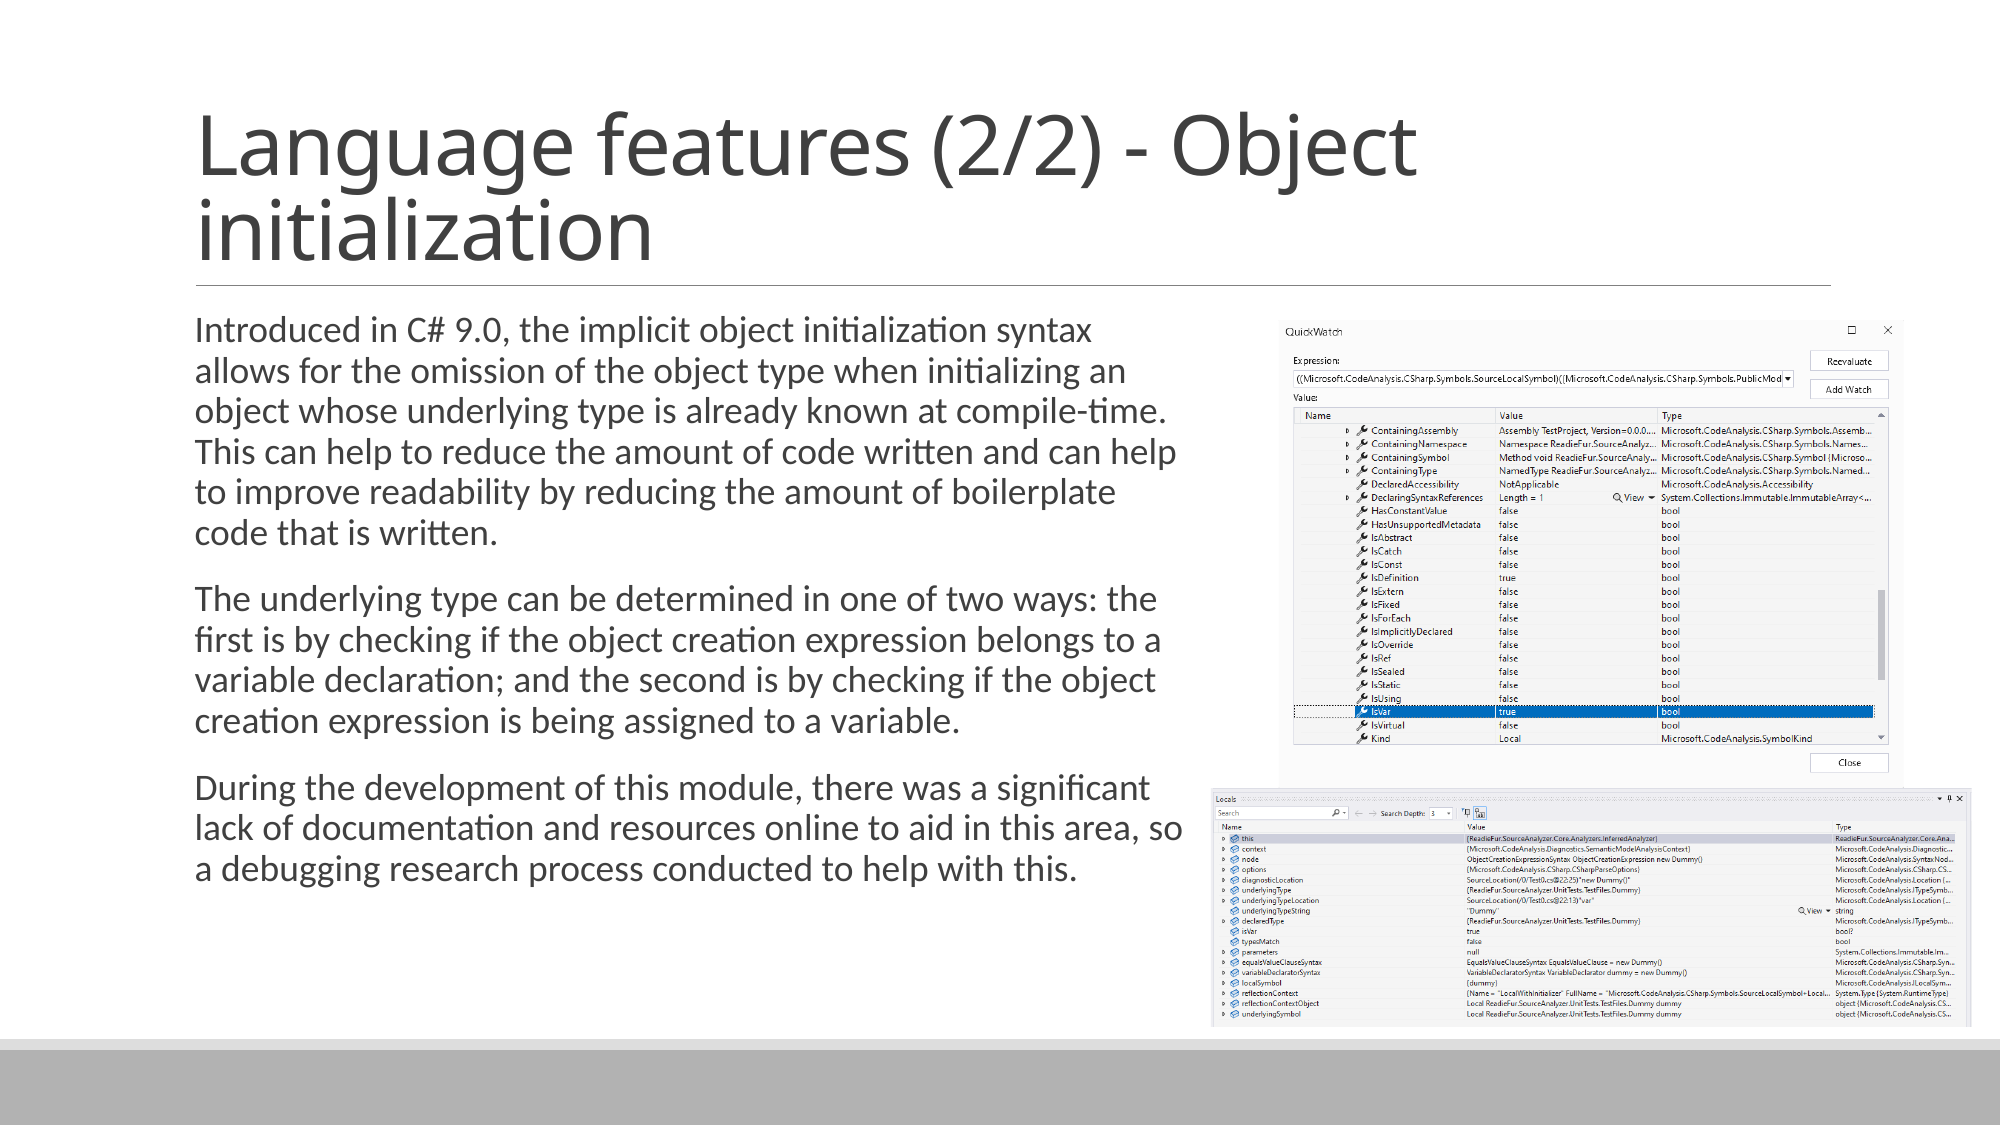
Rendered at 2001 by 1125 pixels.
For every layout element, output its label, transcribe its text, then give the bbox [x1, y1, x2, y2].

picture [1210, 320, 1973, 1027]
list Introduced in C# 9.0, the implicit object initialization syntax allows for the omission of the object type when initializing an object whose underlying type is already known at compile-time. This can help to reduce the amount of code written and can help to improve readability by reducing the amount of boilerplate code that is written. The underlying type can be determined in one of two ways: the first is by checking if the object creation expression belongs to a variable declaration; and the second is by checking if the object creation expression is being assigned to a variable. During the development of this module, there was a significant lack of documentation and resources online to aid in this area, so a debugging research process conducted to help with this. [180, 302, 1193, 963]
title Language features (2/2) - Object initialization [180, 47, 1830, 285]
